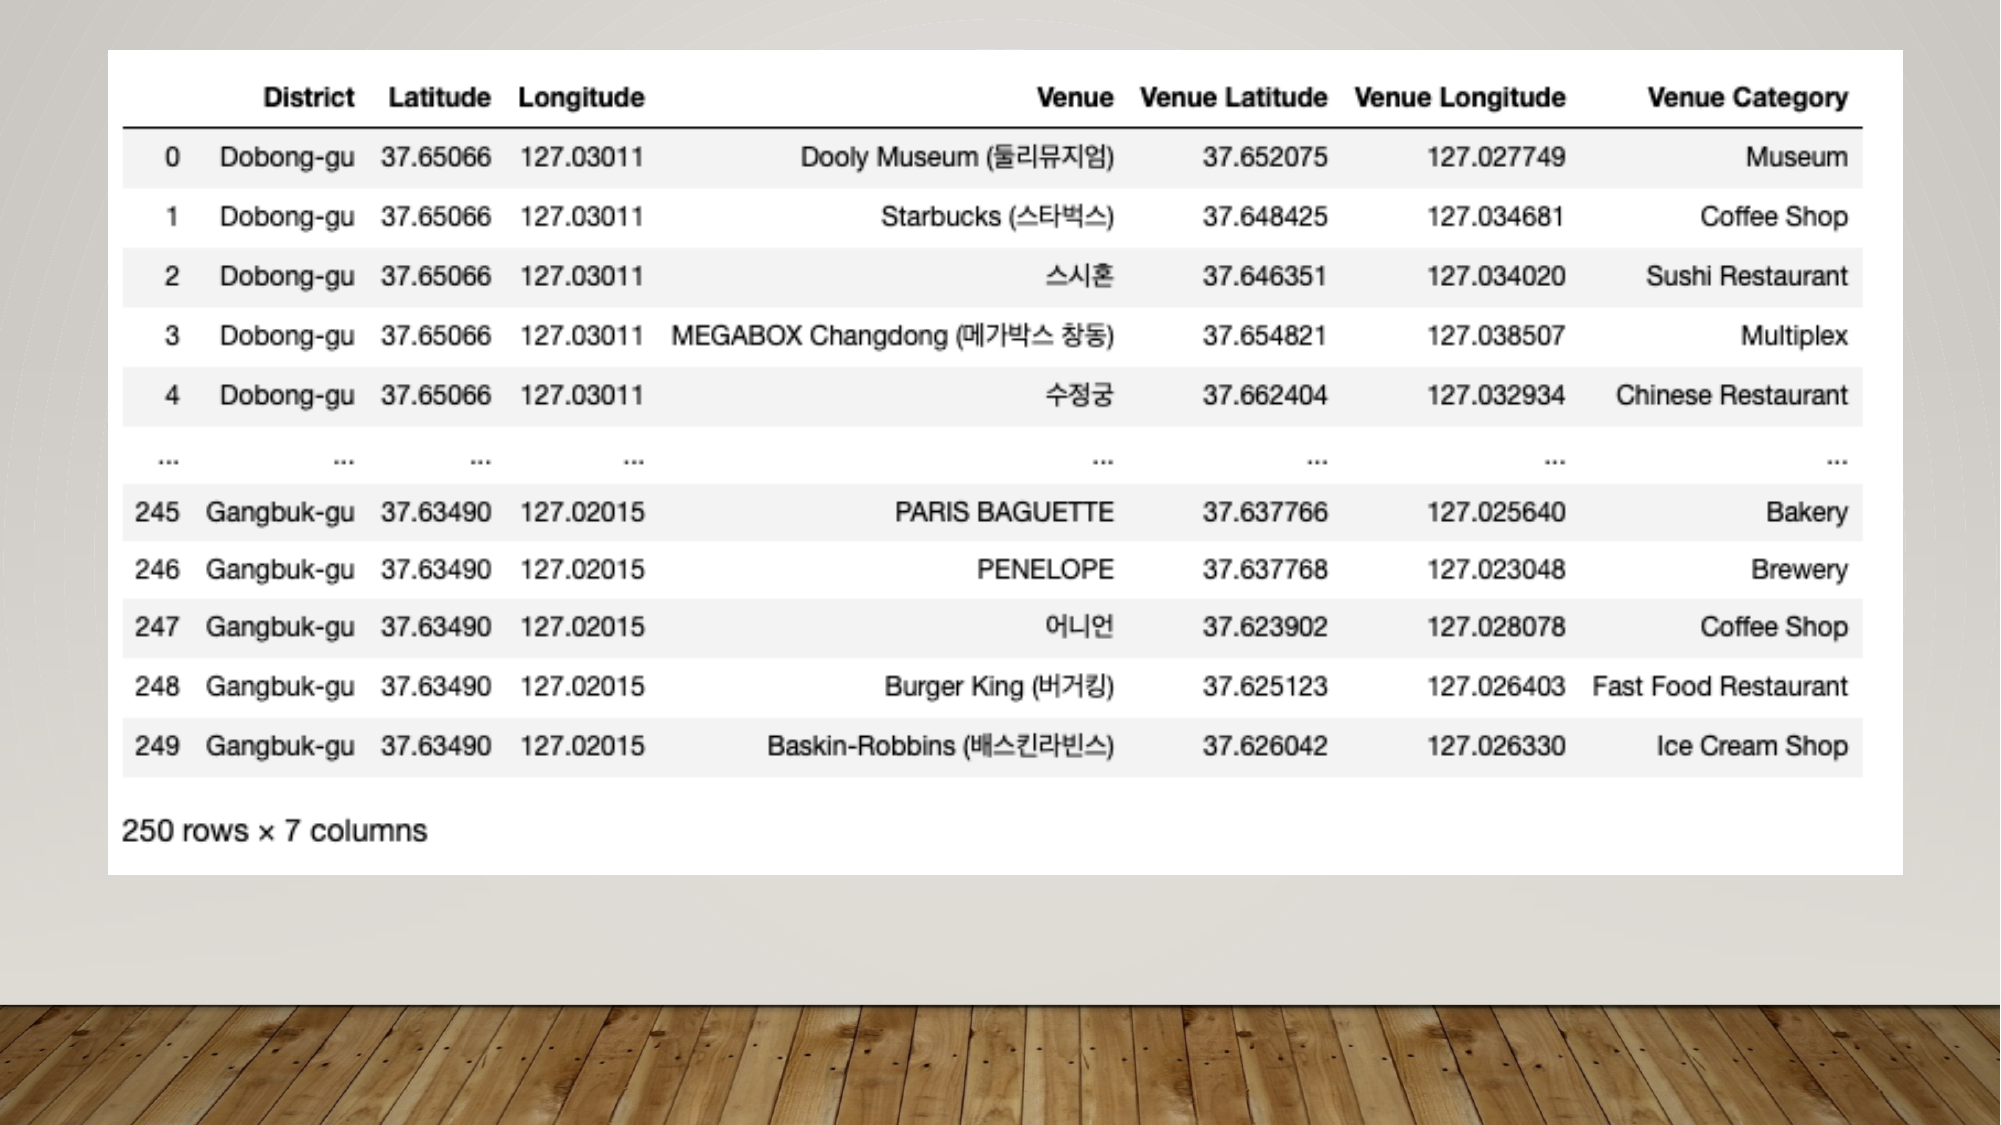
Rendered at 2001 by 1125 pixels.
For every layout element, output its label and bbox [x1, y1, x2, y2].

picture [108, 49, 1903, 875]
picture [0, 1005, 2000, 1125]
